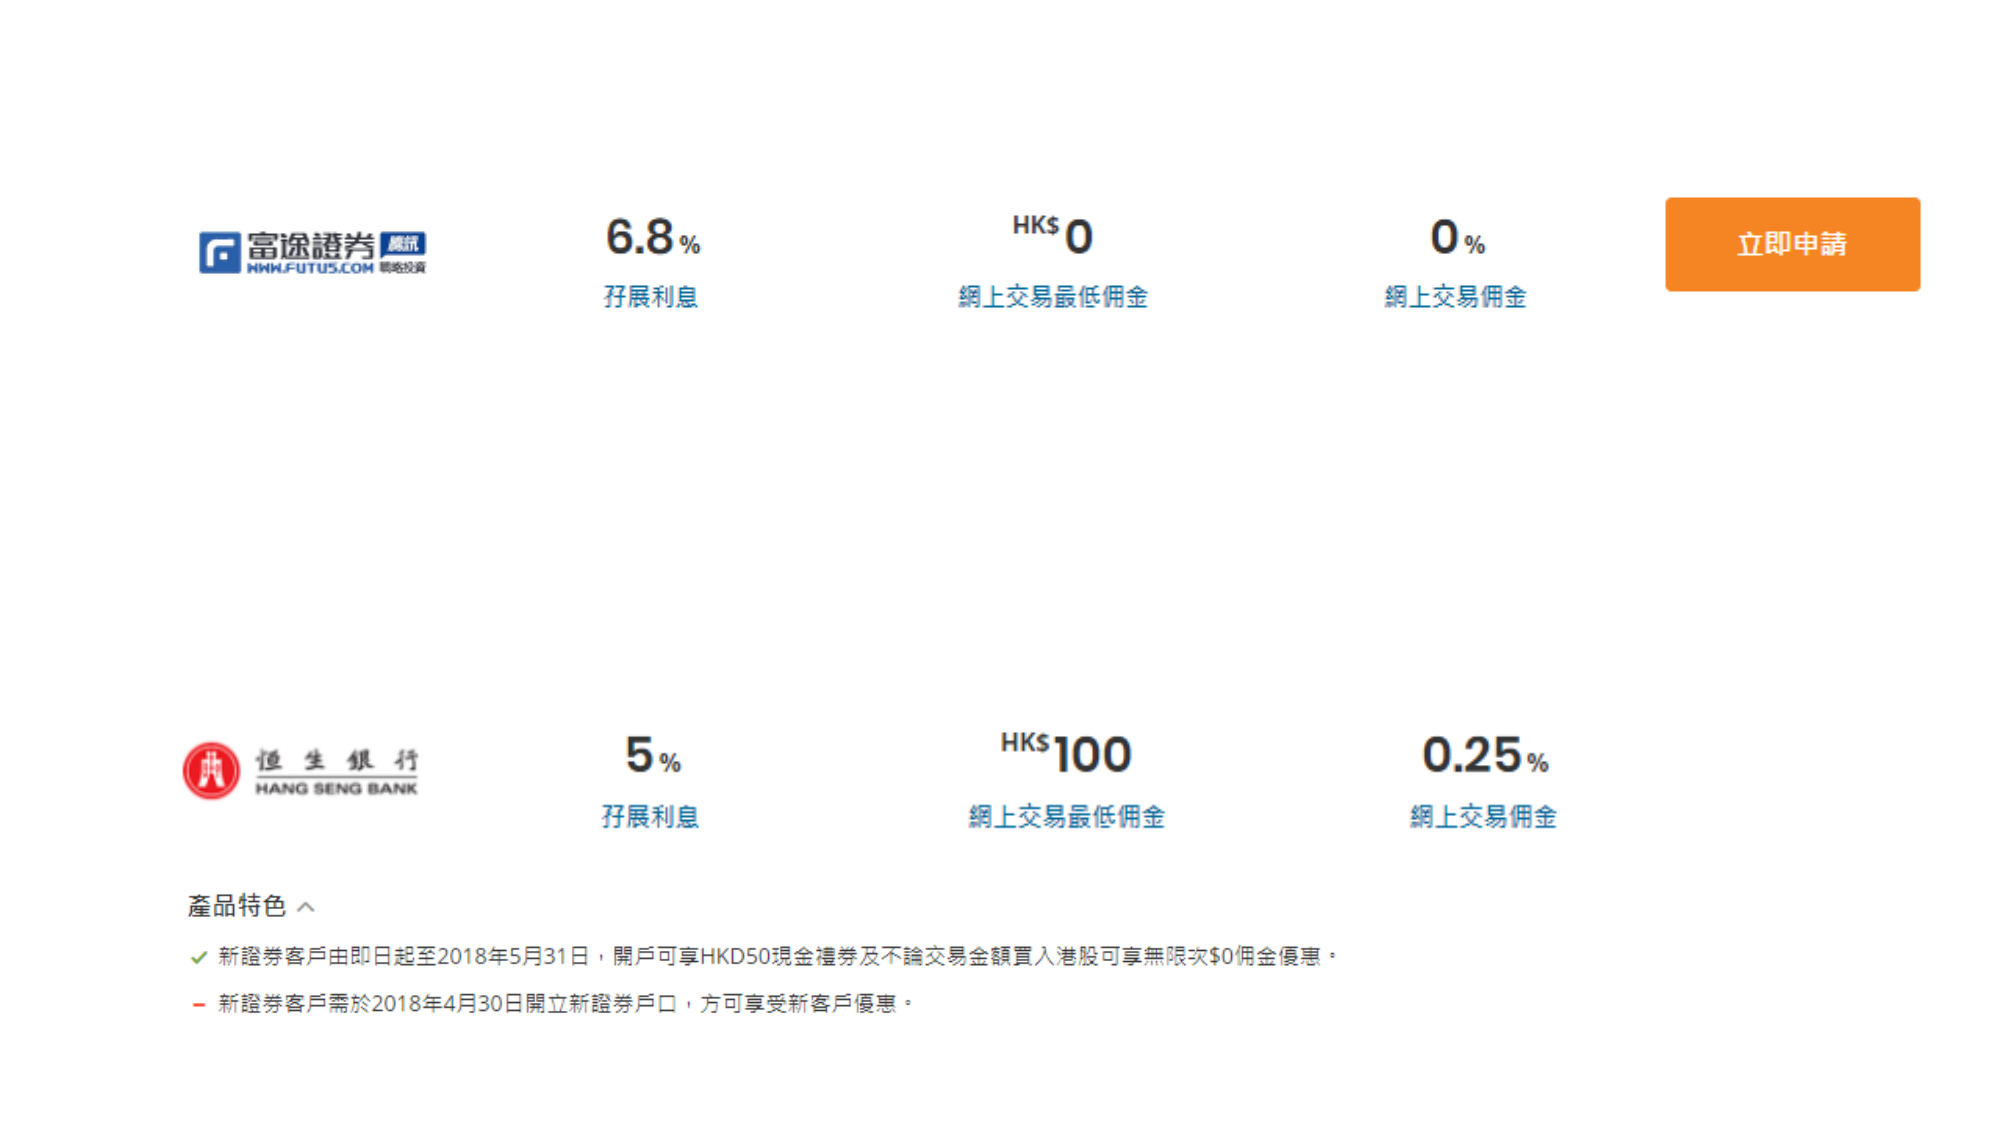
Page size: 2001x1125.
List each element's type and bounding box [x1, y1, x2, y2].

picture [169, 879, 1461, 1032]
picture [174, 170, 1945, 332]
picture [169, 704, 1951, 847]
